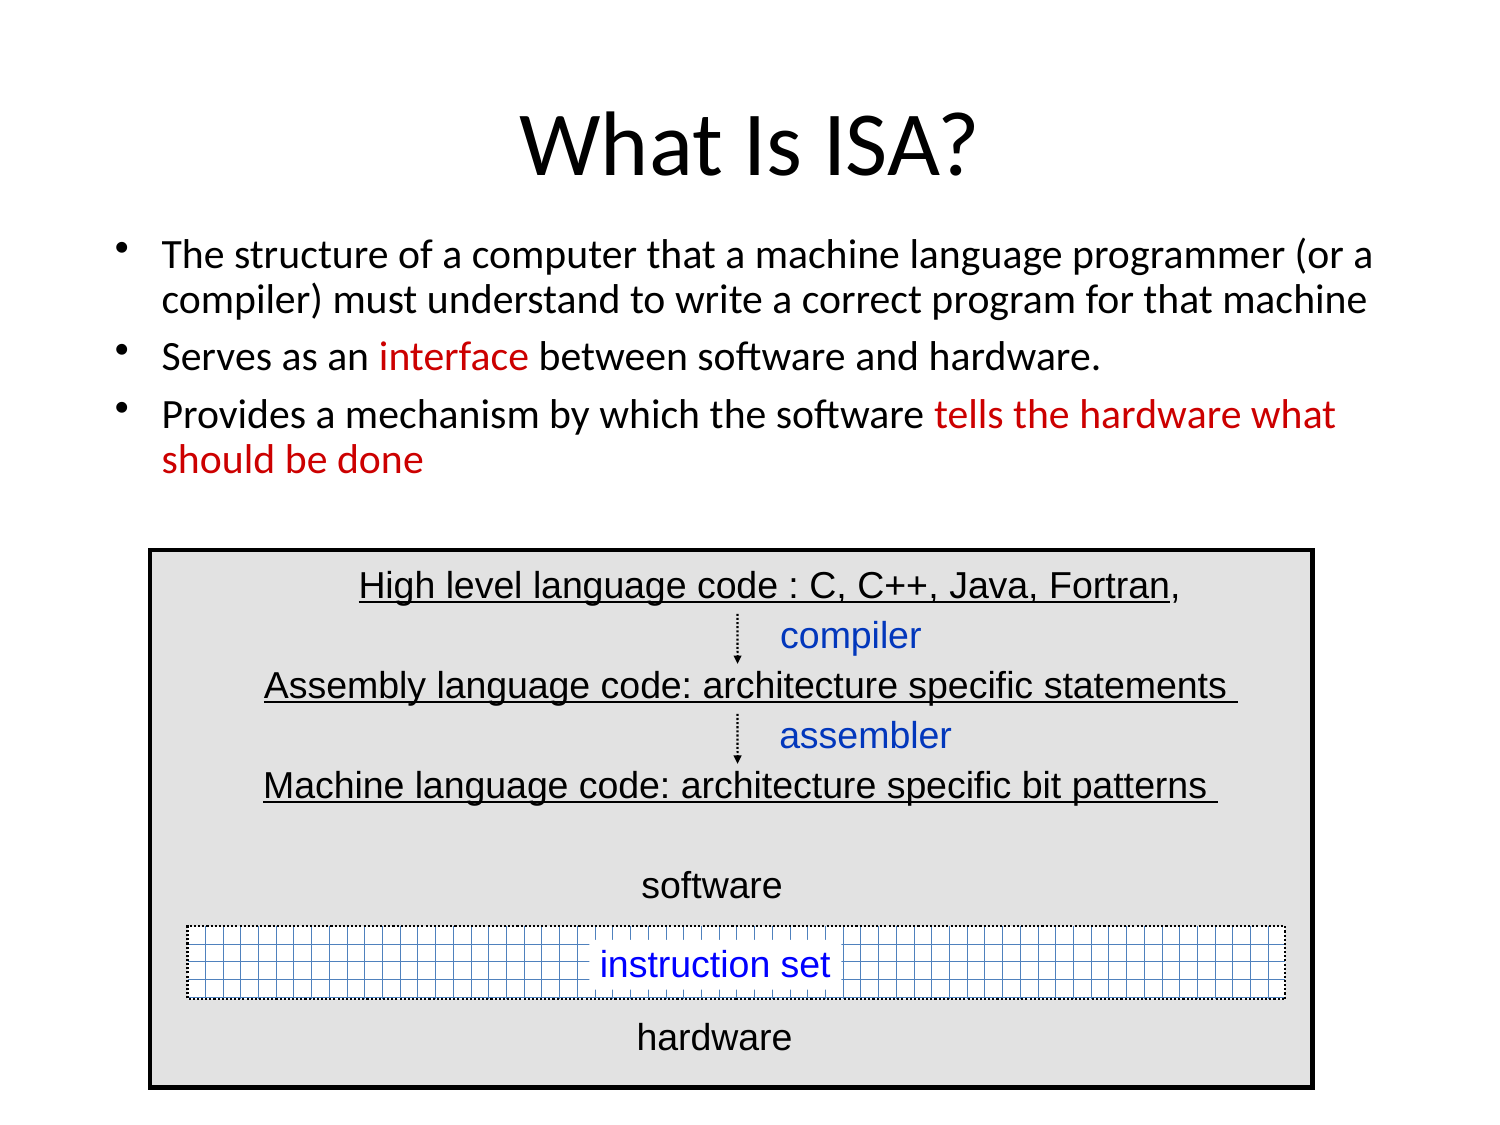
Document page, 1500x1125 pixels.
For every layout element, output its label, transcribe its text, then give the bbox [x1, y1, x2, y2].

text_box The structure of a computer that a machine language programmer (or a compiler) must understand to write a correct program for that machine Serves as an interface between software and hardware. Provides a mechanism by which the software tells the hardware what should be done [99, 224, 1413, 490]
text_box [187, 563, 1290, 1063]
text_box [150, 549, 1313, 1088]
title What Is ISA? [75, 45, 1425, 233]
